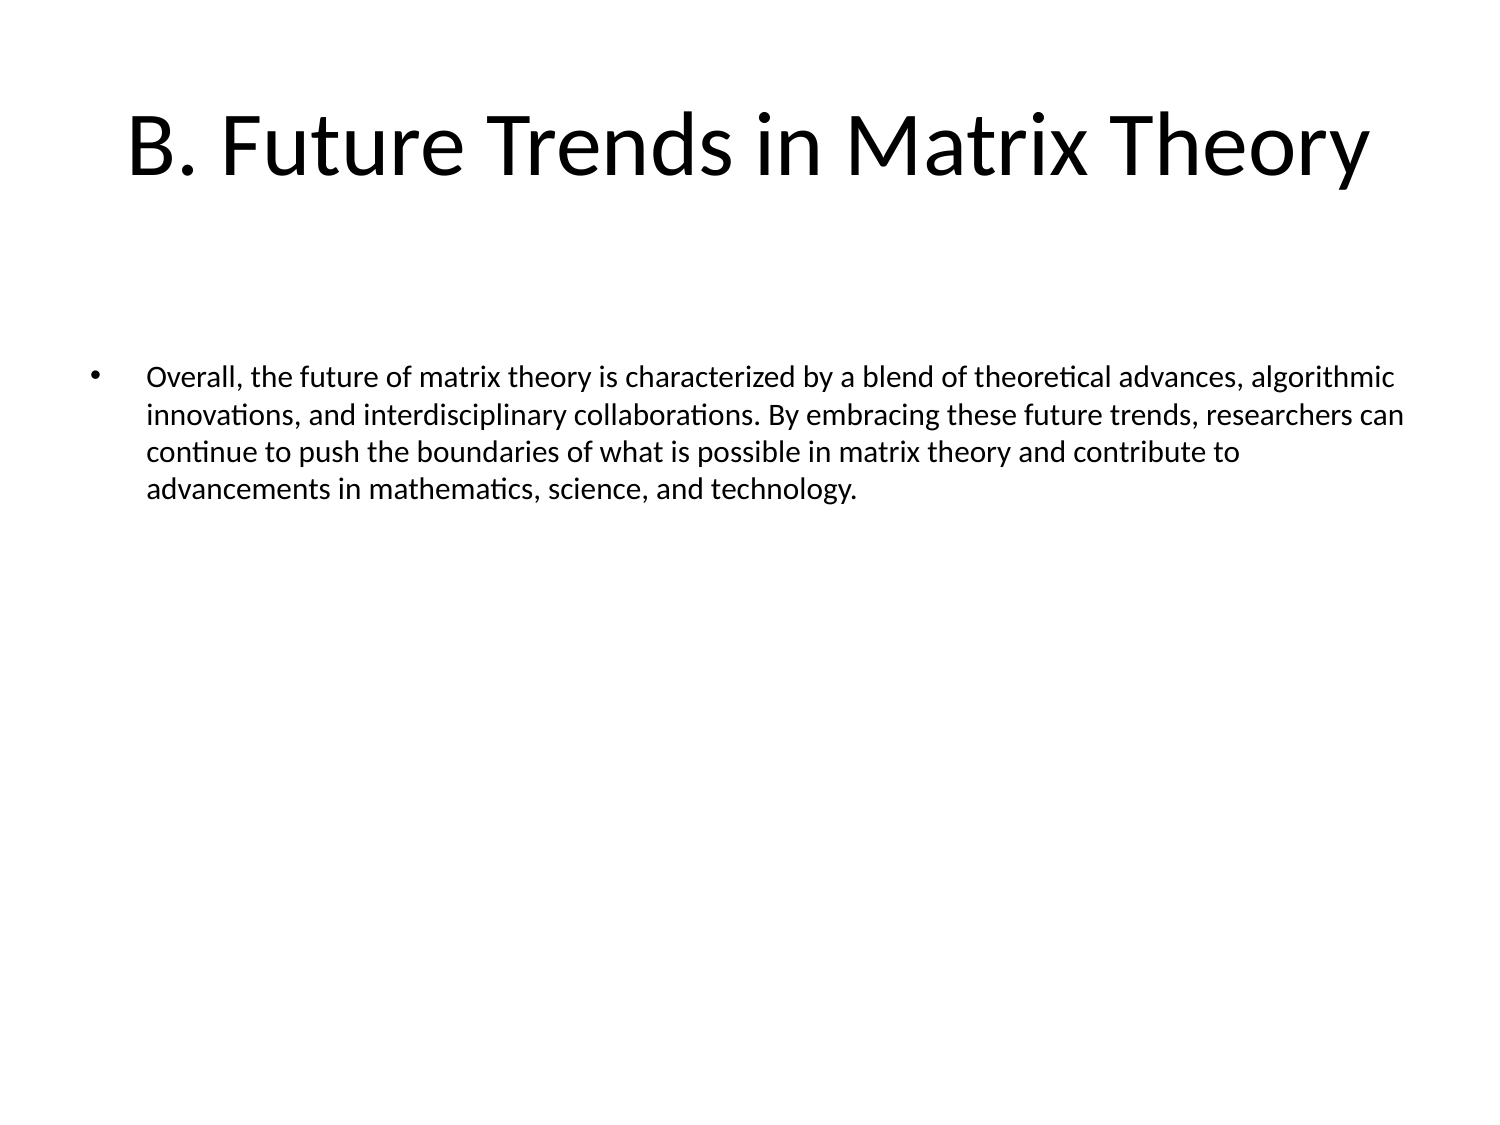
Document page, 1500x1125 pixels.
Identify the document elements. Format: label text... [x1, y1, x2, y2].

title B. Future Trends in Matrix Theory [75, 45, 1425, 233]
list Overall, the future of matrix theory is characterized by a blend of theoretical advances, algorithmic innovations, and interdisciplinary collaborations. By embracing these future trends, researchers can continue to push the boundaries of what is possible in matrix theory and contribute to advancements in mathematics, science, and technology. [75, 262, 1425, 1005]
